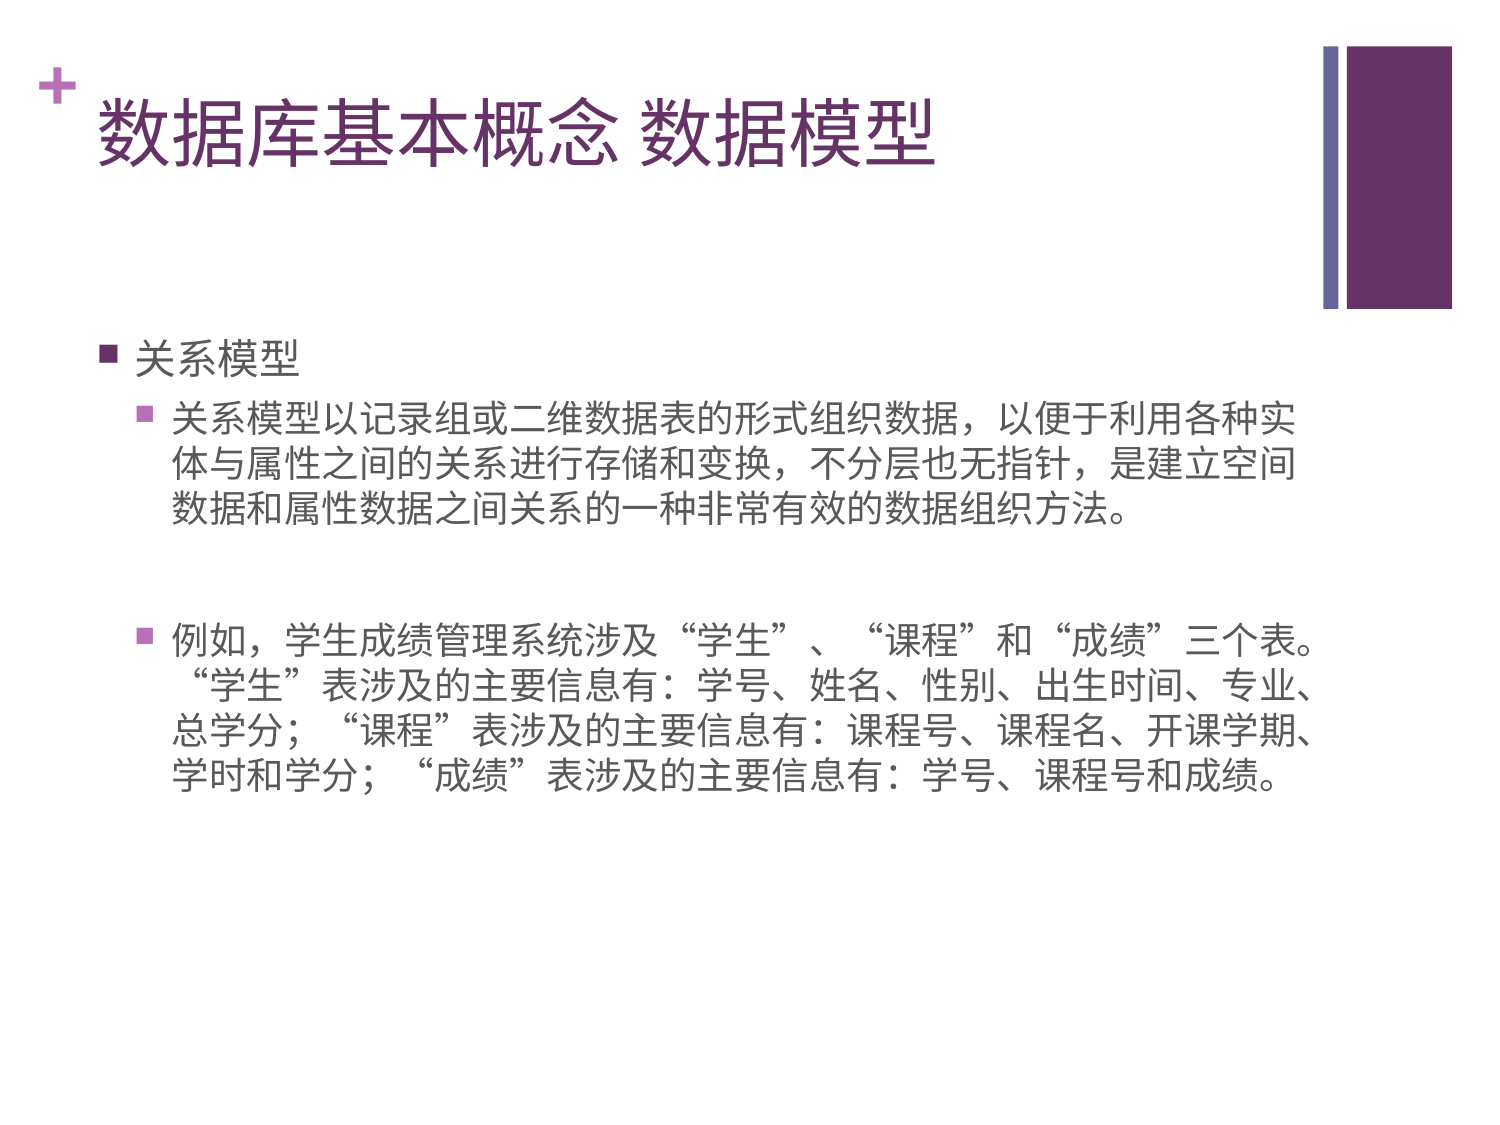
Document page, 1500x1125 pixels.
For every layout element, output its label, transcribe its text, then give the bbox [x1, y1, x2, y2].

list 关系模型 关系模型以记录组或二维数据表的形式组织数据，以便于利用各种实体与属性之间的关系进行存储和变换，不分层也无指针，是建立空间数据和属性数据之间关系的一种非常有效的数据组织方法。 例如，学生成绩管理系统涉及“学生”、“课程”和“成绩”三个表。“学生”表涉及的主要信息有：学号、姓名、性别、出生时间、专业、总学分；“课程”表涉及的主要信息有：课程号、课程名、开课学期、学时和学分；“成绩”表涉及的主要信息有：学号、课程号和成绩。 [81, 324, 1322, 1005]
title 数据库基本概念 数据模型 [81, 79, 1322, 263]
